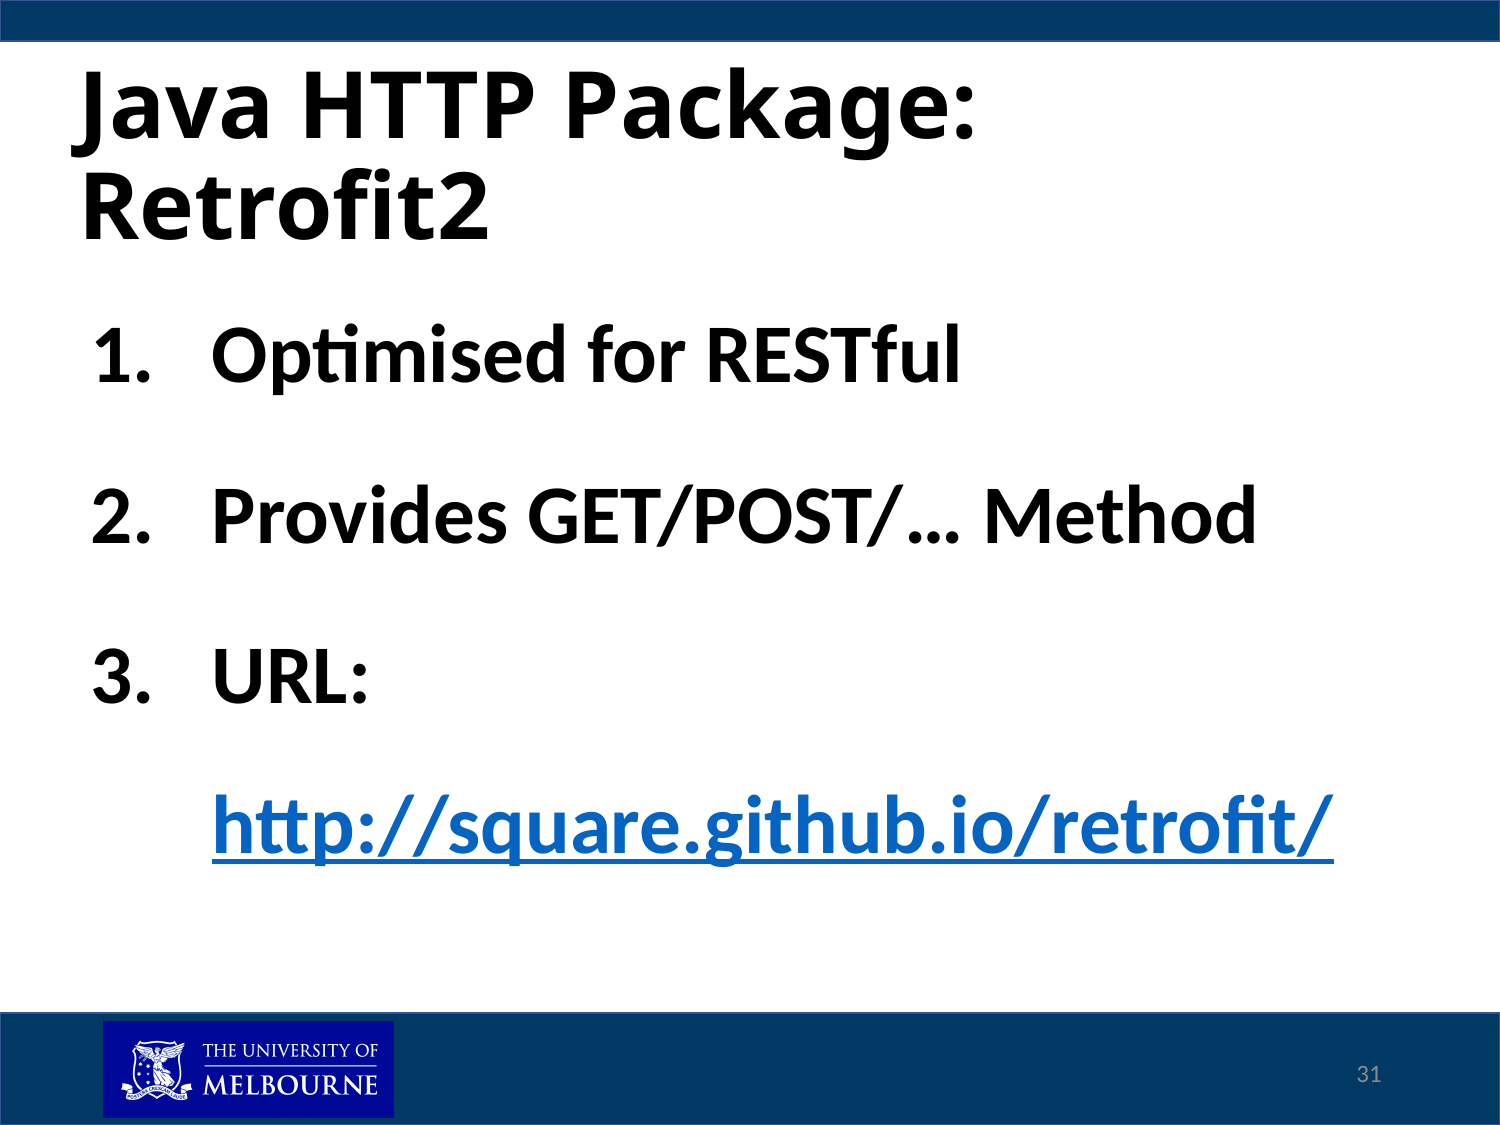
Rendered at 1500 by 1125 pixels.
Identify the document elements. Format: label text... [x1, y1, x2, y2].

picture [103, 1043, 394, 1118]
list Optimised for RESTful Provides GET/POST/… Method URL: http://square.github.io/retrofit/ [0, 242, 1500, 1043]
title Java HTTP Package: Retrofit2 [63, 50, 1358, 242]
slide_number 31 [1059, 1042, 1397, 1103]
